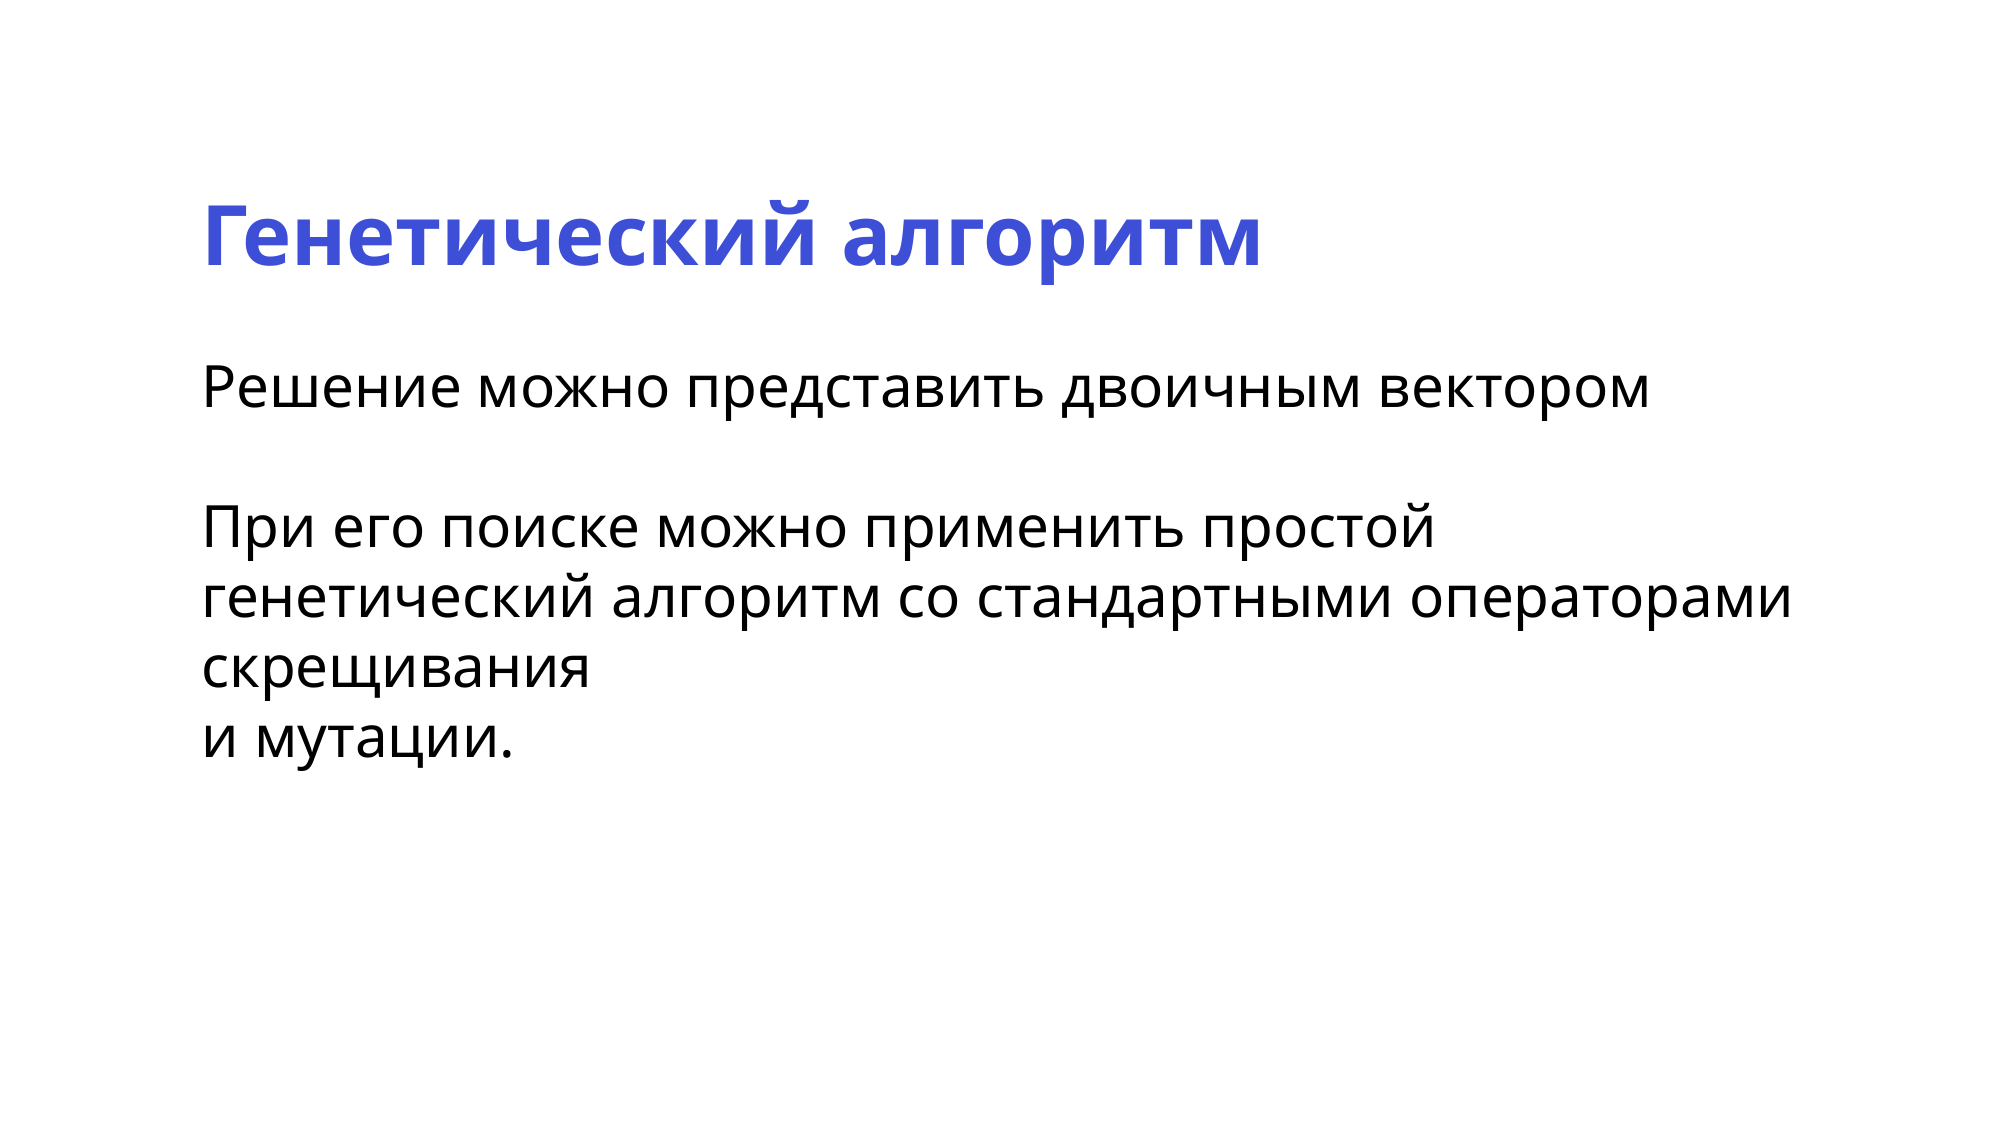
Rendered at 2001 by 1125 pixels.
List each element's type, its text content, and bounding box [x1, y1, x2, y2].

text_box Генетический алгоритм [186, 185, 1814, 306]
